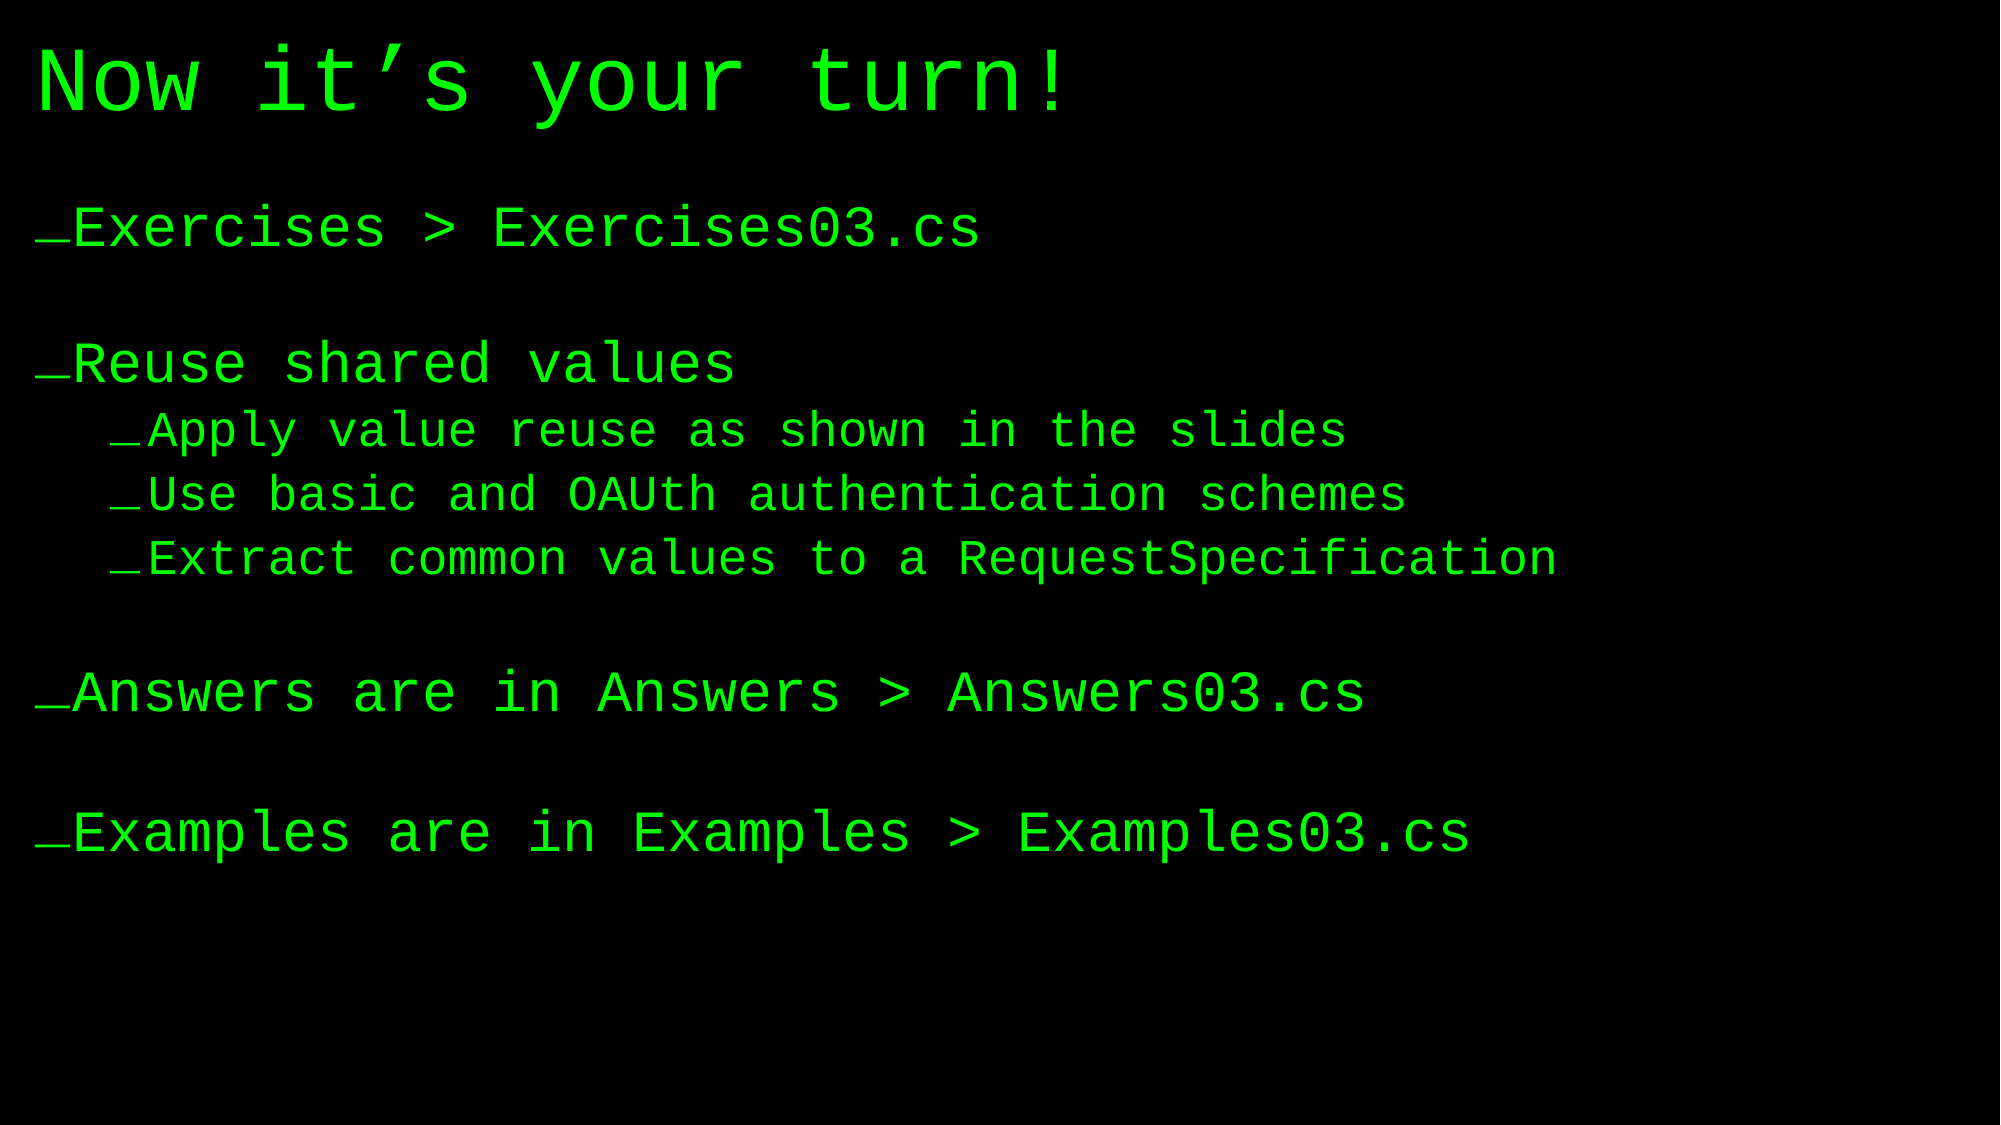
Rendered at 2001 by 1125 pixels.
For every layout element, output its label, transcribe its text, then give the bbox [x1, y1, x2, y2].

list Exercises > Exercises03.cs Reuse shared values Apply value reuse as shown in the slides Use basic and OAUth authentication schemes Extract common values to a RequestSpecification Answers are in Answers > Answers03.cs Examples are in Examples > Examples03.cs [20, 200, 1990, 1099]
title Now it’s your turn! [20, 0, 1745, 162]
